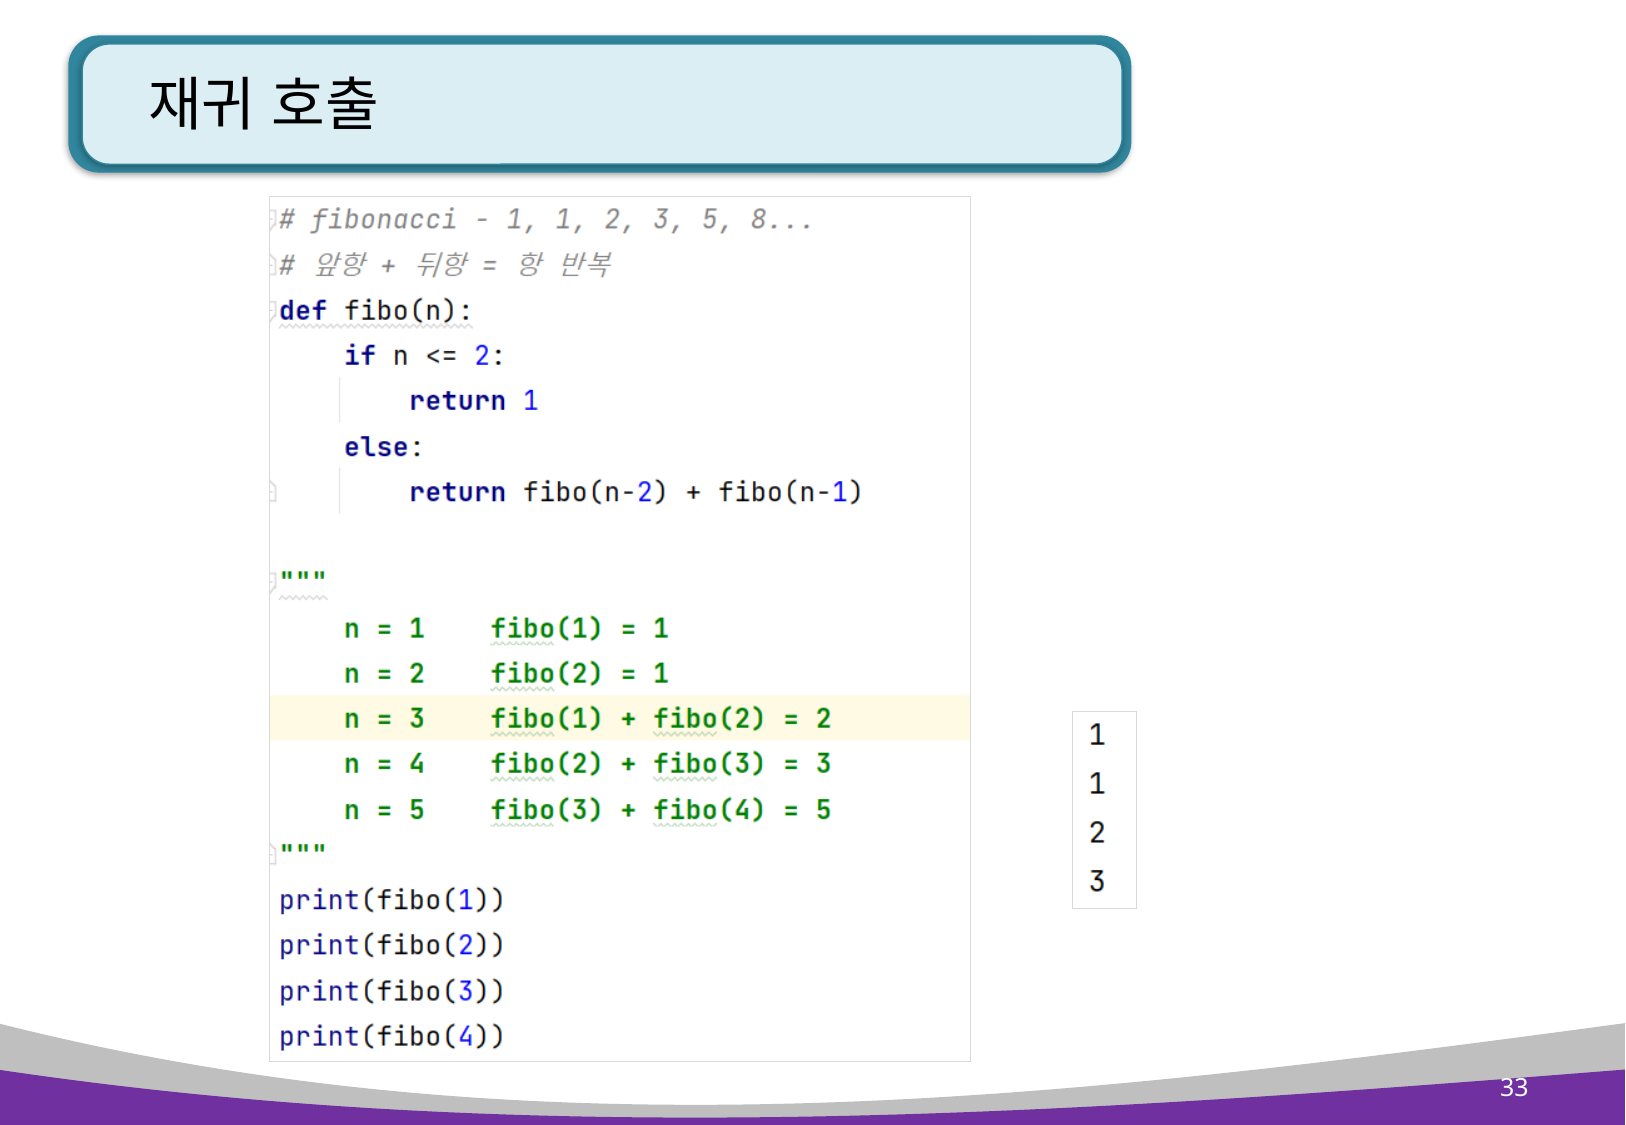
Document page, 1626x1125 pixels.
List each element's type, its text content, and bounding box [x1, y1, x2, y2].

slide_number 33 [1452, 1058, 1544, 1119]
picture [268, 196, 971, 1062]
picture [1072, 711, 1137, 909]
title 재귀 호출 [103, 32, 1121, 173]
